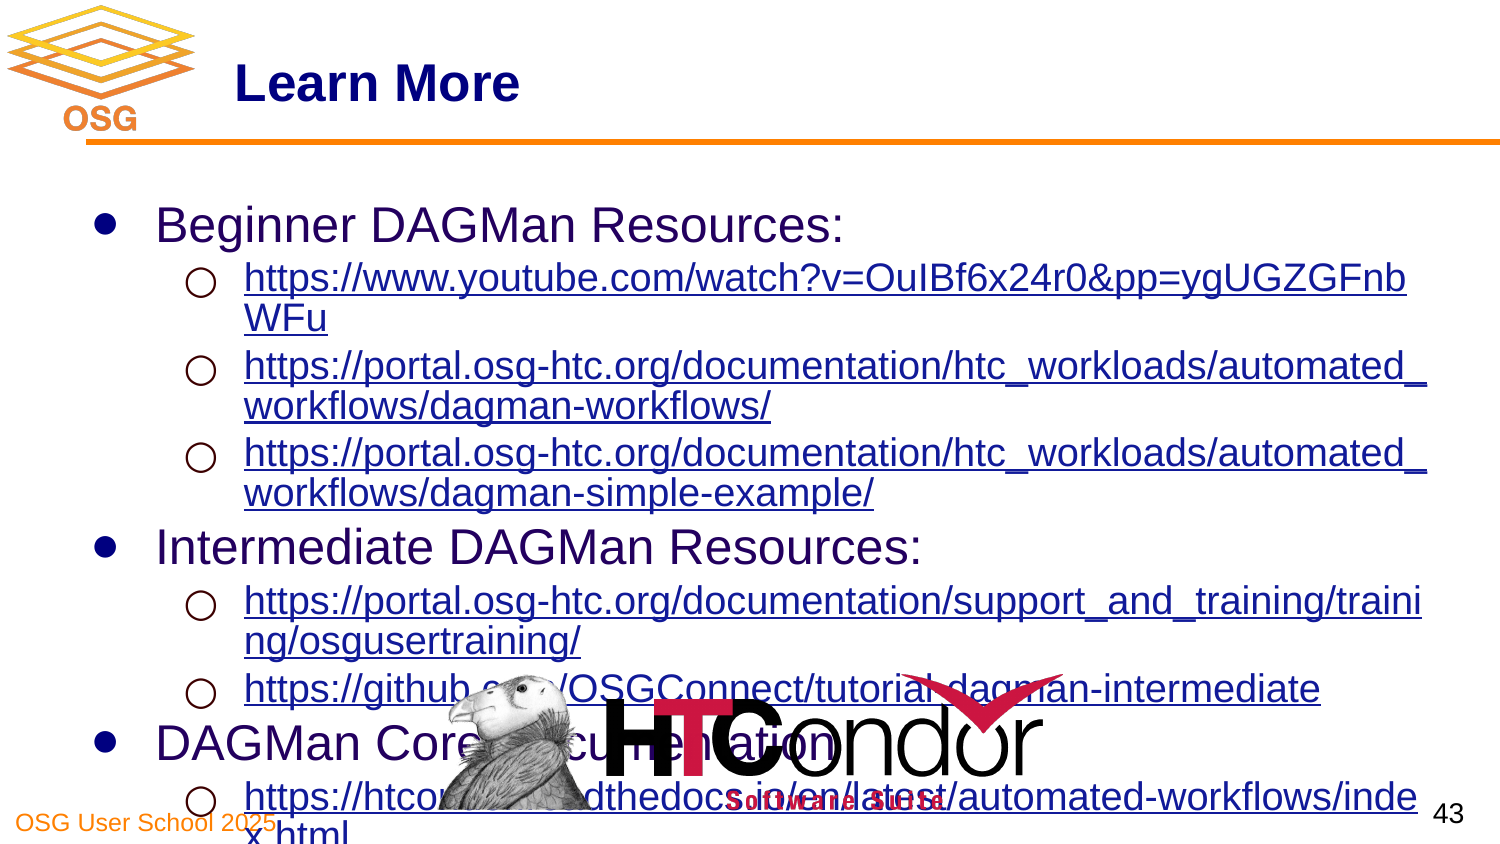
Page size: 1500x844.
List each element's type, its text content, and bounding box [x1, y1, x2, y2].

picture [436, 673, 1064, 810]
title Learn More [219, 33, 1449, 127]
slide_number 43 [1389, 780, 1480, 844]
list Beginner DAGMan Resources: https://www.youtube.com/watch?v=OuIBf6x24r0&pp=ygUGZGFnbWFu https://portal.osg-htc.org/documentation/htc_workloads/automated_workflows/dagman-workflows/ https://portal.osg-htc.org/documentation/htc_workloads/automated_workflows/dagman-simple-example/ Intermediate DAGMan Resources: https://portal.osg-htc.org/documentation/support_and_training/training/osgusertraining/ https://github.com/OSGConnect/tutorial-dagman-intermediate DAGMan Core Documentation https://htcondor.readthedocs.io/en/latest/automated-workflows/index.html [51, 176, 1449, 675]
picture [7, 5, 195, 131]
